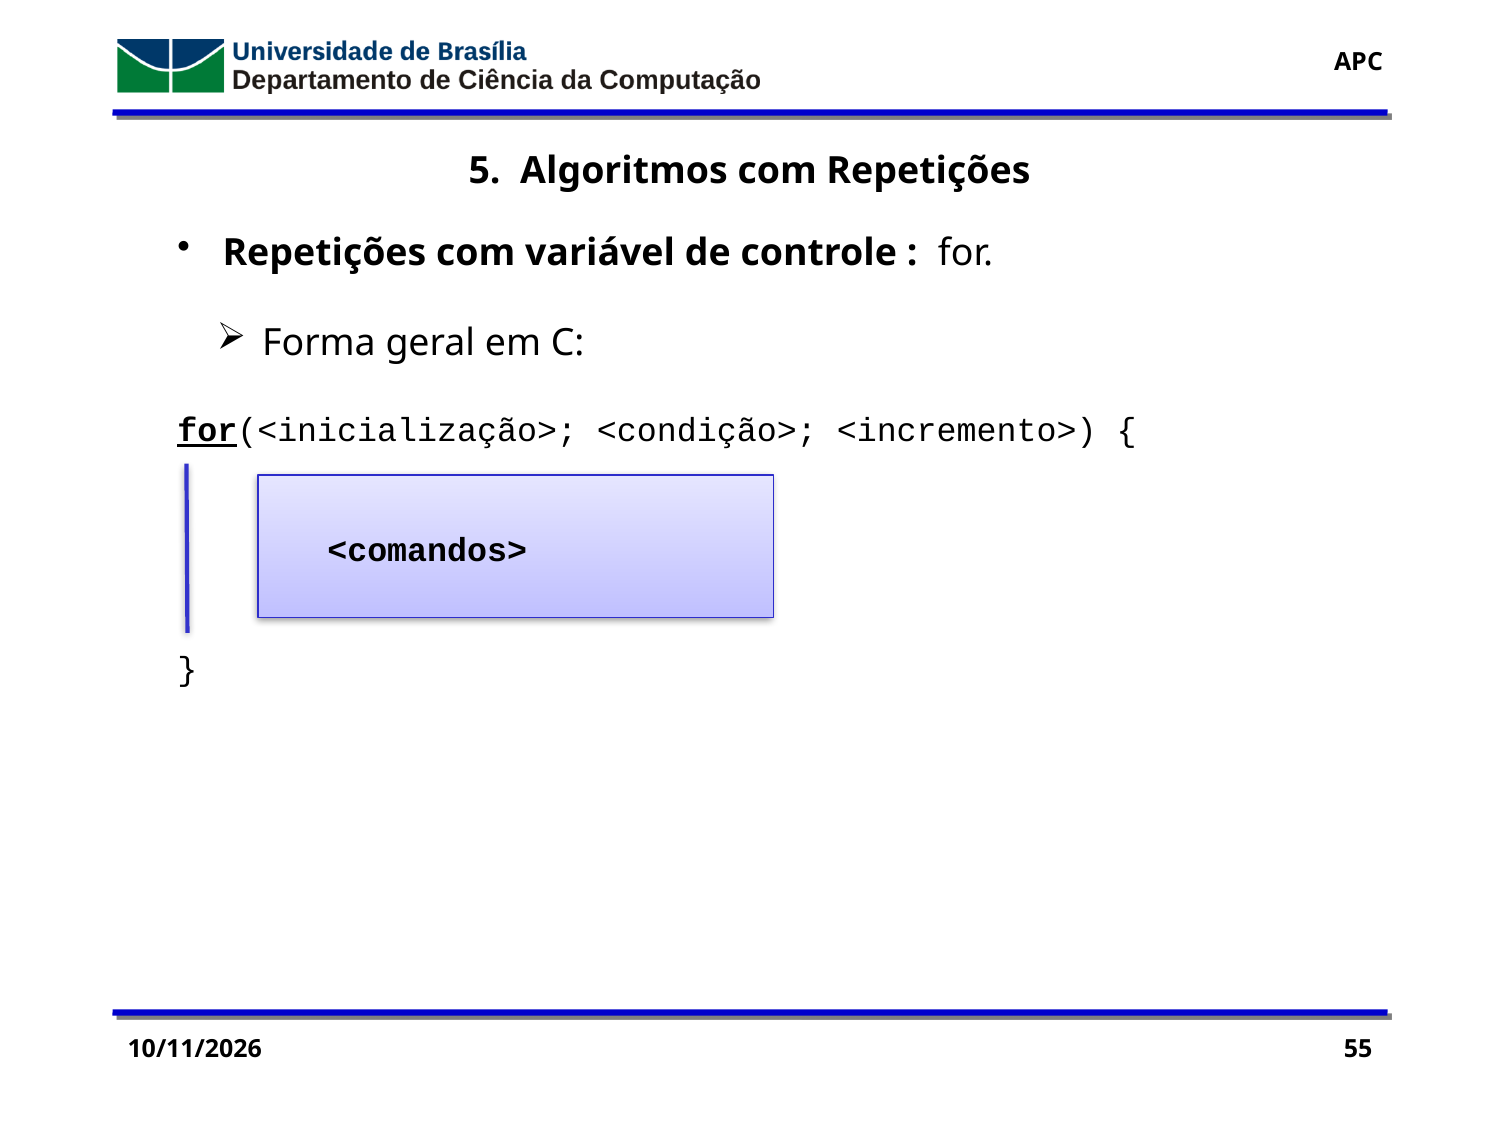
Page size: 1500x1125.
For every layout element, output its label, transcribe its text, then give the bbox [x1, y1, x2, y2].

slide_number 55 [1074, 1024, 1388, 1101]
text_box Repetições com variável de controle : for. Forma geral em C: for(<inicialização>; <condição>; <incremento>) { <comandos> } [162, 220, 1348, 695]
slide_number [112, 1024, 426, 1101]
text_box 5. Algoritmos com Repetições [112, 138, 1388, 198]
text_box [0, 0, 1500, 75]
picture [117, 75, 760, 94]
